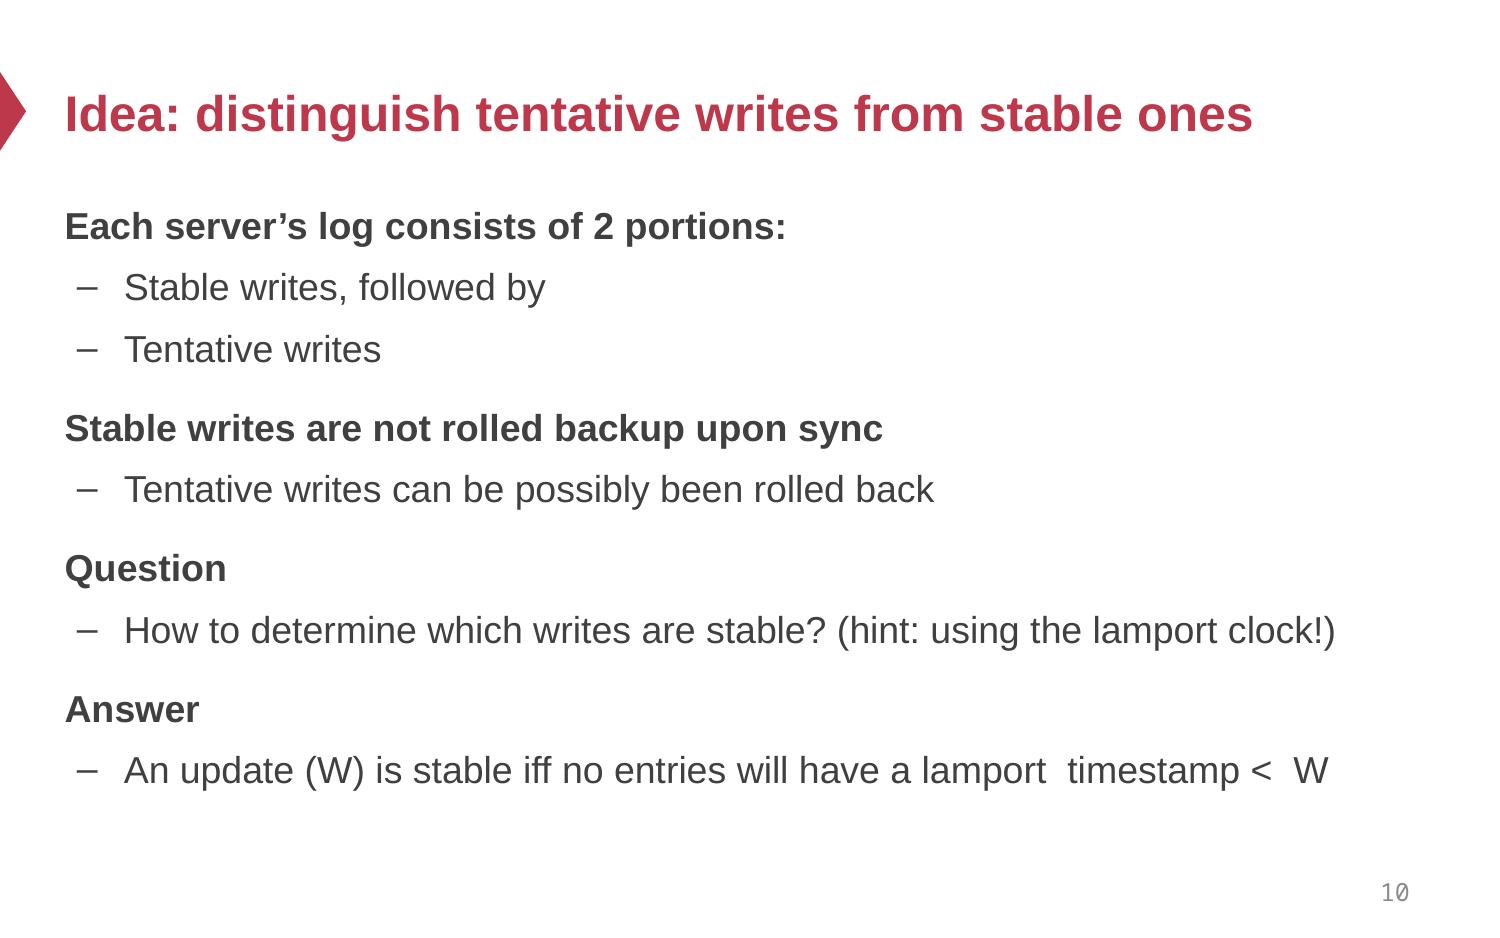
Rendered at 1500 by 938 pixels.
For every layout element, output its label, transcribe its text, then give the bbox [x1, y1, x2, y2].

title Idea: distinguish tentative writes from stable ones [49, 37, 1400, 185]
slide_number 10 [1074, 868, 1425, 919]
list Each server’s log consists of 2 portions: Stable writes, followed by Tentative writes Stable writes are not rolled backup upon sync Tentative writes can be possibly been rolled back Question How to determine which writes are stable? (hint: using the lamport clock!) Answer An update (W) is stable iff no entries will have a lamport timestamp < W [49, 185, 1400, 869]
